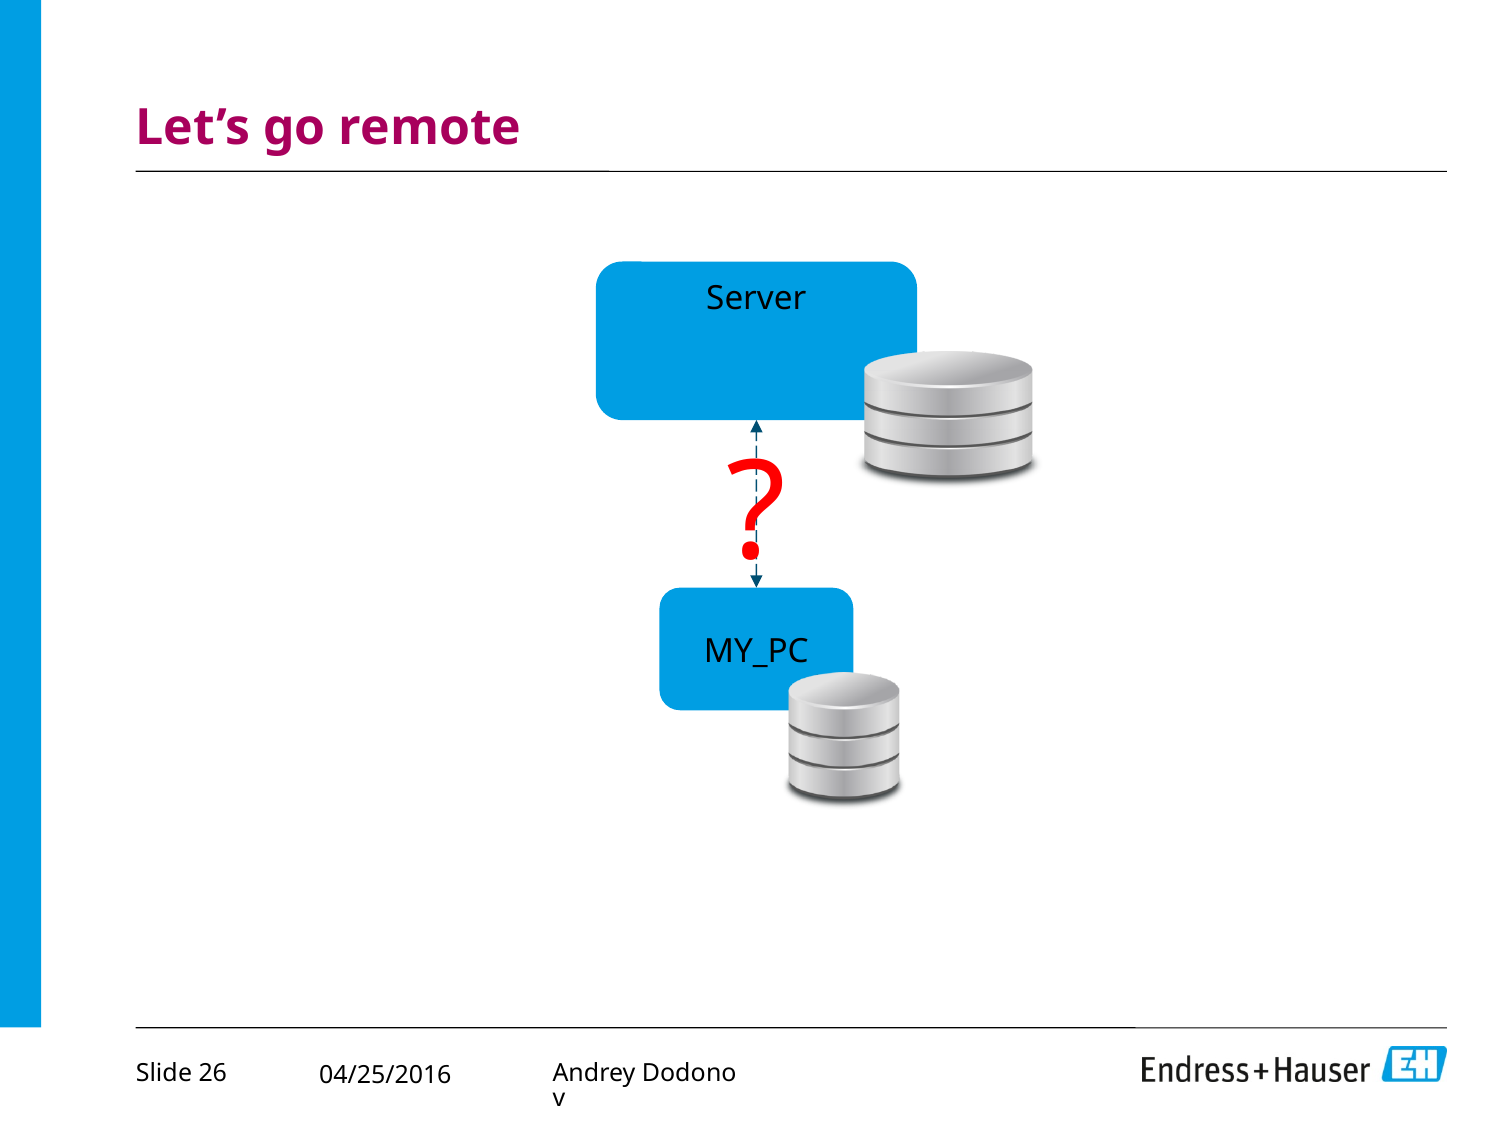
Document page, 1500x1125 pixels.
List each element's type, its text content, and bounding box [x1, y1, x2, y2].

picture [780, 672, 906, 810]
footer Andrey Dodonov [552, 1058, 742, 1089]
text_box ? [711, 413, 802, 594]
title Let’s go remote [135, 101, 1448, 162]
picture [1392, 1050, 1437, 1078]
text_box MY_PC [657, 585, 856, 713]
picture [853, 351, 1043, 489]
picture [1142, 1046, 1391, 1082]
text_box Server [593, 259, 920, 423]
slide_number Slide 26 [135, 1058, 230, 1089]
picture [1438, 1055, 1447, 1082]
